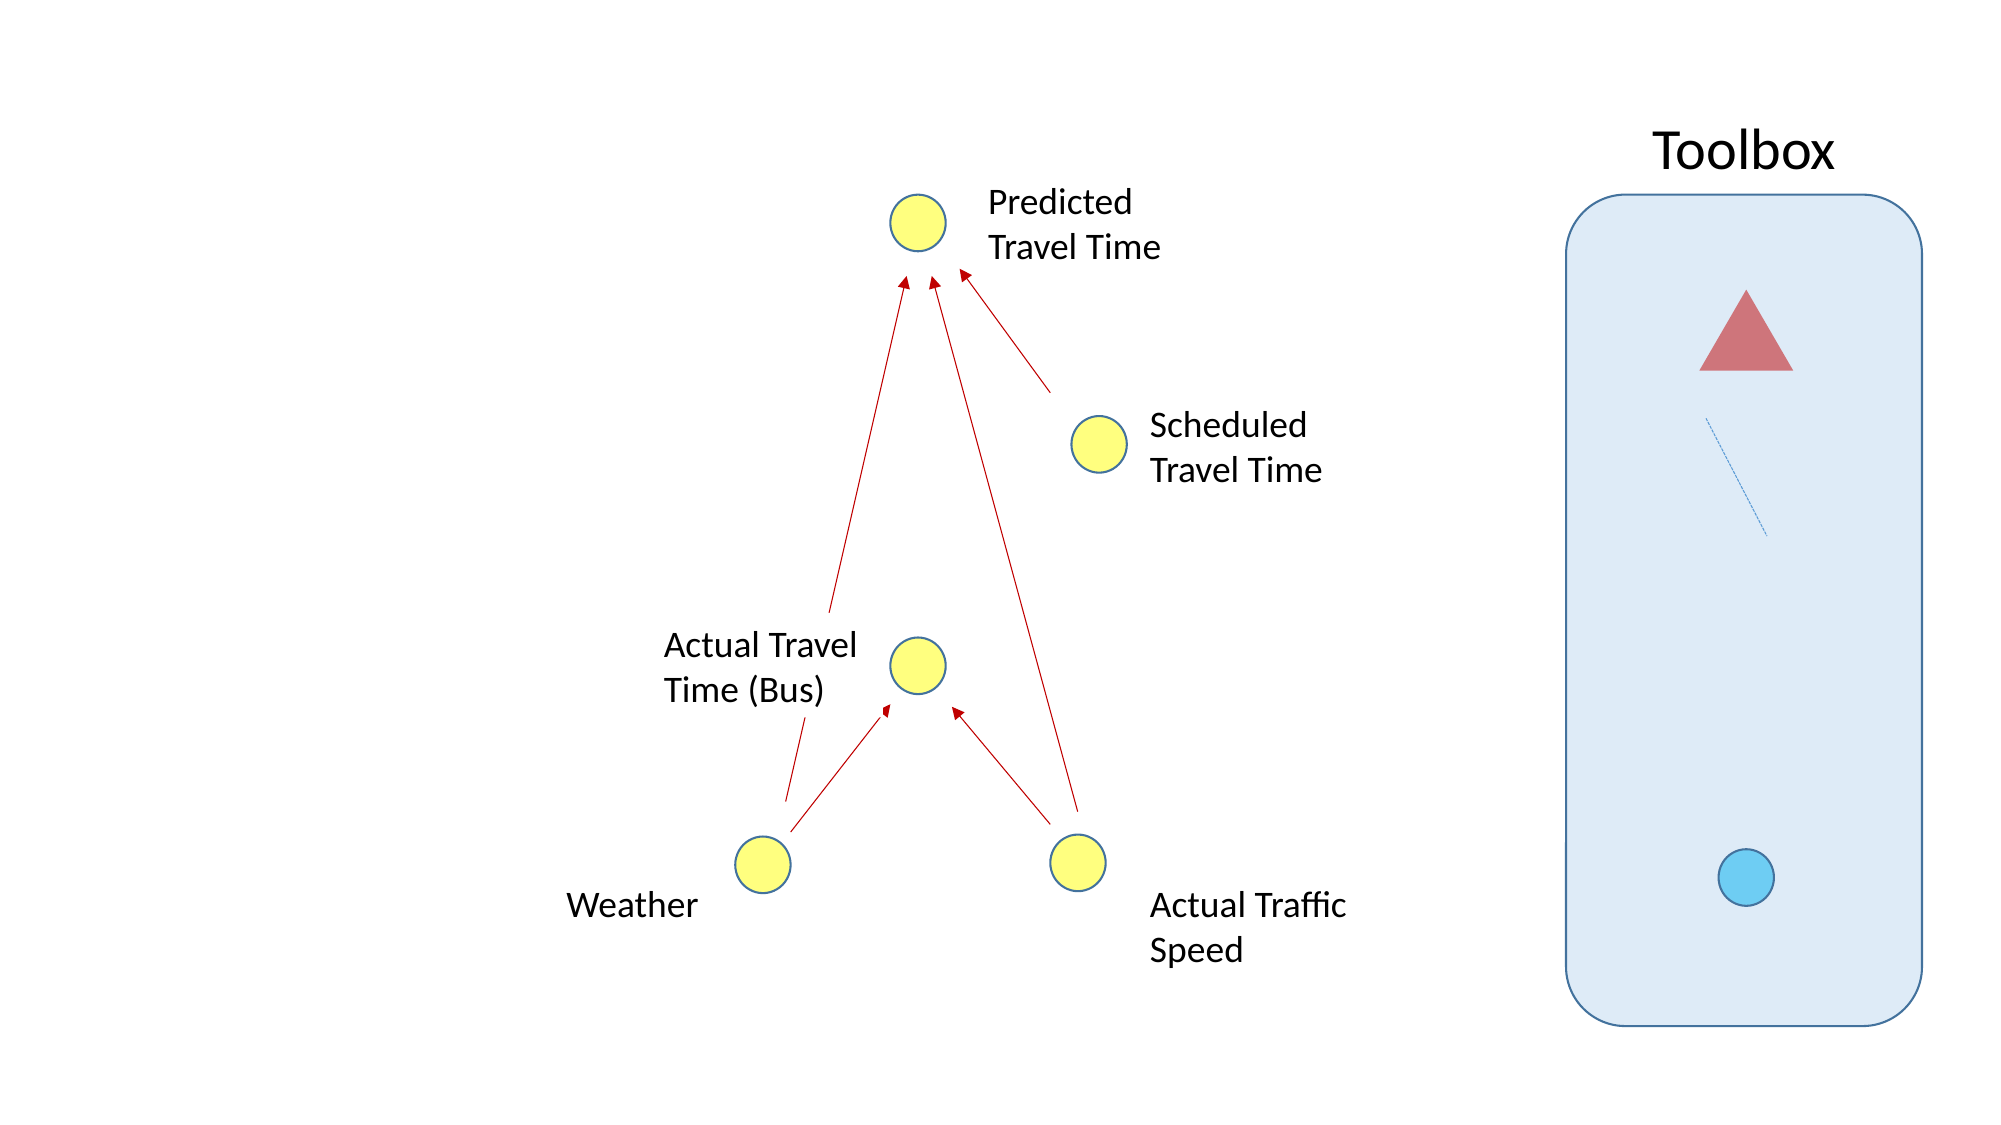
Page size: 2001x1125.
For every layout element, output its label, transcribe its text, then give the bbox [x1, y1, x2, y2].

text_box Predicted Travel Time [973, 169, 1208, 275]
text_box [959, 268, 1051, 275]
text_box [1697, 287, 1796, 372]
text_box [931, 275, 1078, 812]
text_box [734, 835, 792, 883]
text_box [1564, 193, 1924, 1028]
text_box Scheduled Travel Time [1135, 392, 1370, 498]
text_box [1078, 415, 1128, 474]
text_box Actual Traffic Speed [1135, 872, 1370, 978]
text_box [907, 636, 931, 696]
text_box [889, 193, 947, 253]
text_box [785, 275, 907, 802]
text_box [1049, 833, 1107, 893]
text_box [790, 802, 891, 833]
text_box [951, 812, 1051, 825]
text_box Toolbox [1566, 103, 1922, 189]
text_box [1717, 848, 1775, 907]
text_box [1705, 418, 1767, 537]
text_box Actual Travel Time (Bus) [649, 612, 785, 718]
text_box Weather [551, 872, 786, 933]
